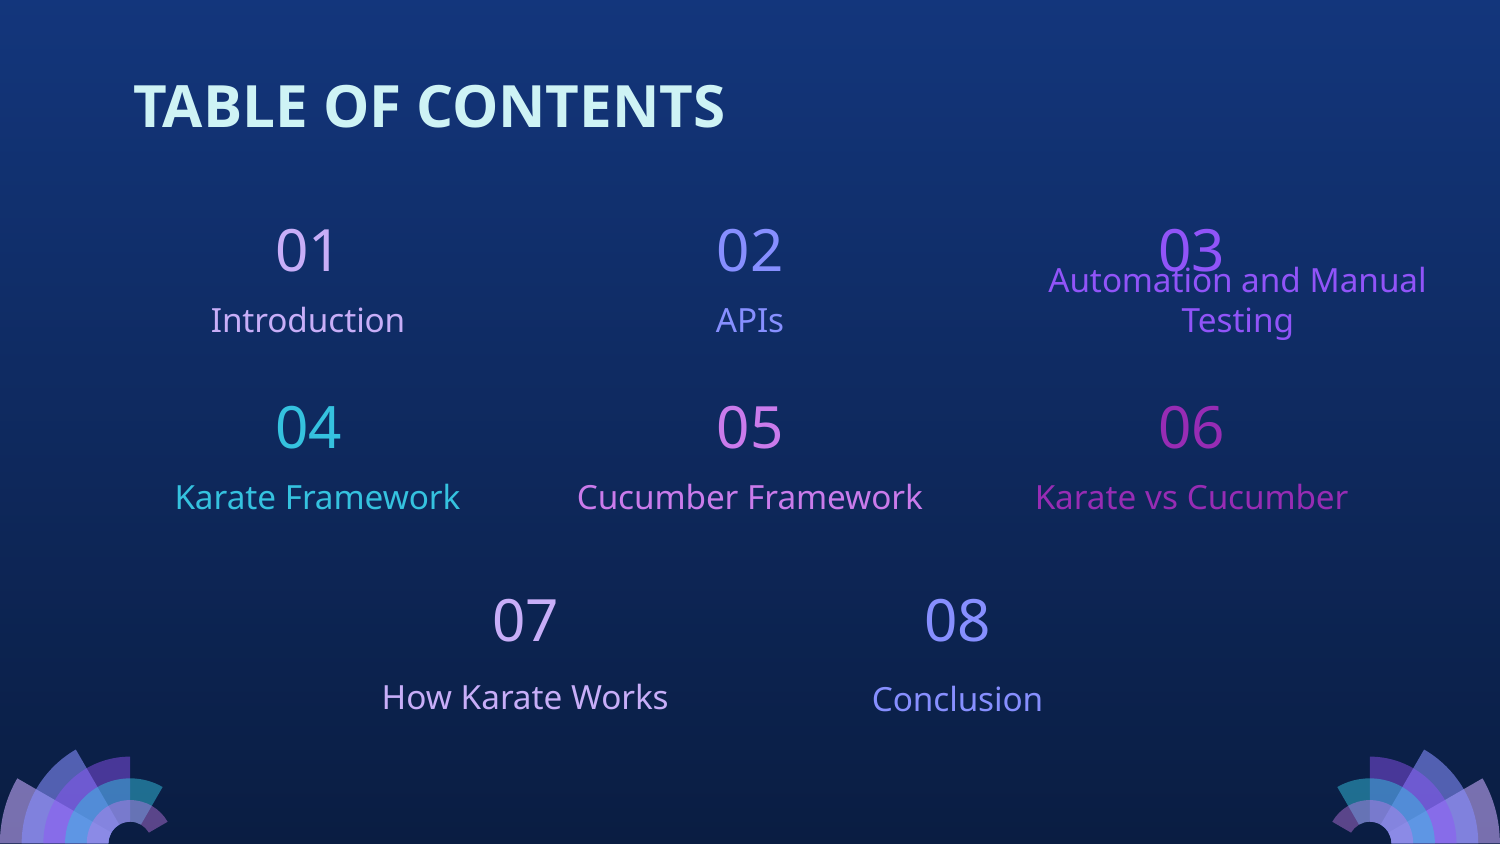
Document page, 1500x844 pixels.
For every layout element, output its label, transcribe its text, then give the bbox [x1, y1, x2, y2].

title 07 [435, 586, 616, 650]
title 08 [867, 586, 1048, 650]
subtitle Karate Framework [118, 467, 518, 532]
title 02 [660, 216, 841, 281]
subtitle Introduction [118, 290, 499, 355]
title TABLE OF CONTENTS [118, 54, 1382, 149]
subtitle Karate vs Cucumber [1001, 467, 1382, 532]
subtitle How Karate Works [325, 667, 725, 732]
subtitle Automation and Manual Testing [1001, 290, 1474, 355]
title 01 [218, 216, 399, 281]
subtitle Cucumber Framework [560, 467, 941, 532]
subtitle Conclusion [767, 668, 1148, 733]
subtitle APIs [560, 290, 941, 355]
title 06 [1101, 392, 1282, 457]
title 05 [660, 392, 841, 457]
title 03 [1101, 216, 1282, 281]
title 04 [218, 392, 399, 457]
